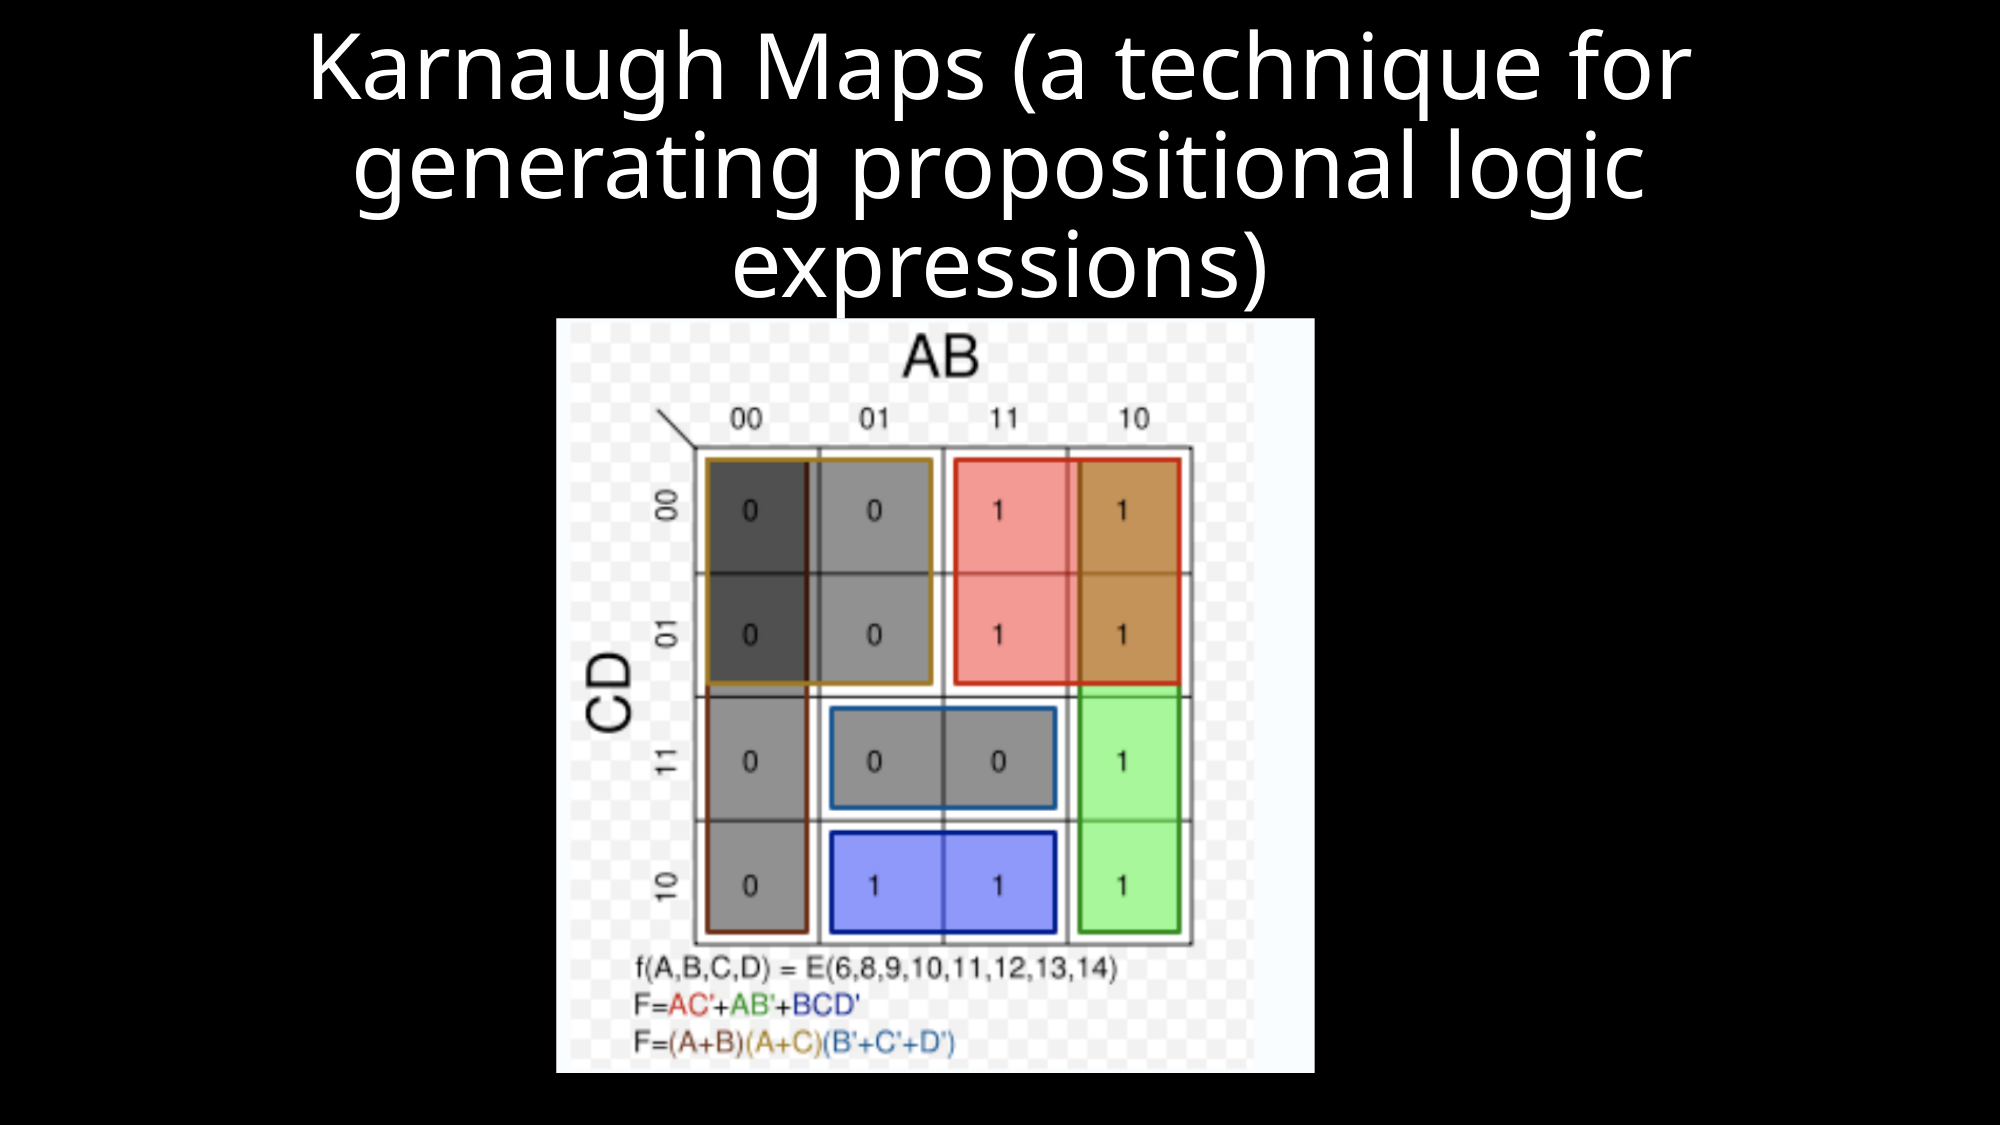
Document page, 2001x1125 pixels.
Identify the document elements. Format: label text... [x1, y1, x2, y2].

picture [555, 317, 1315, 1073]
title Karnaugh Maps (a technique for generating propositional logic expressions) [137, 59, 1863, 278]
